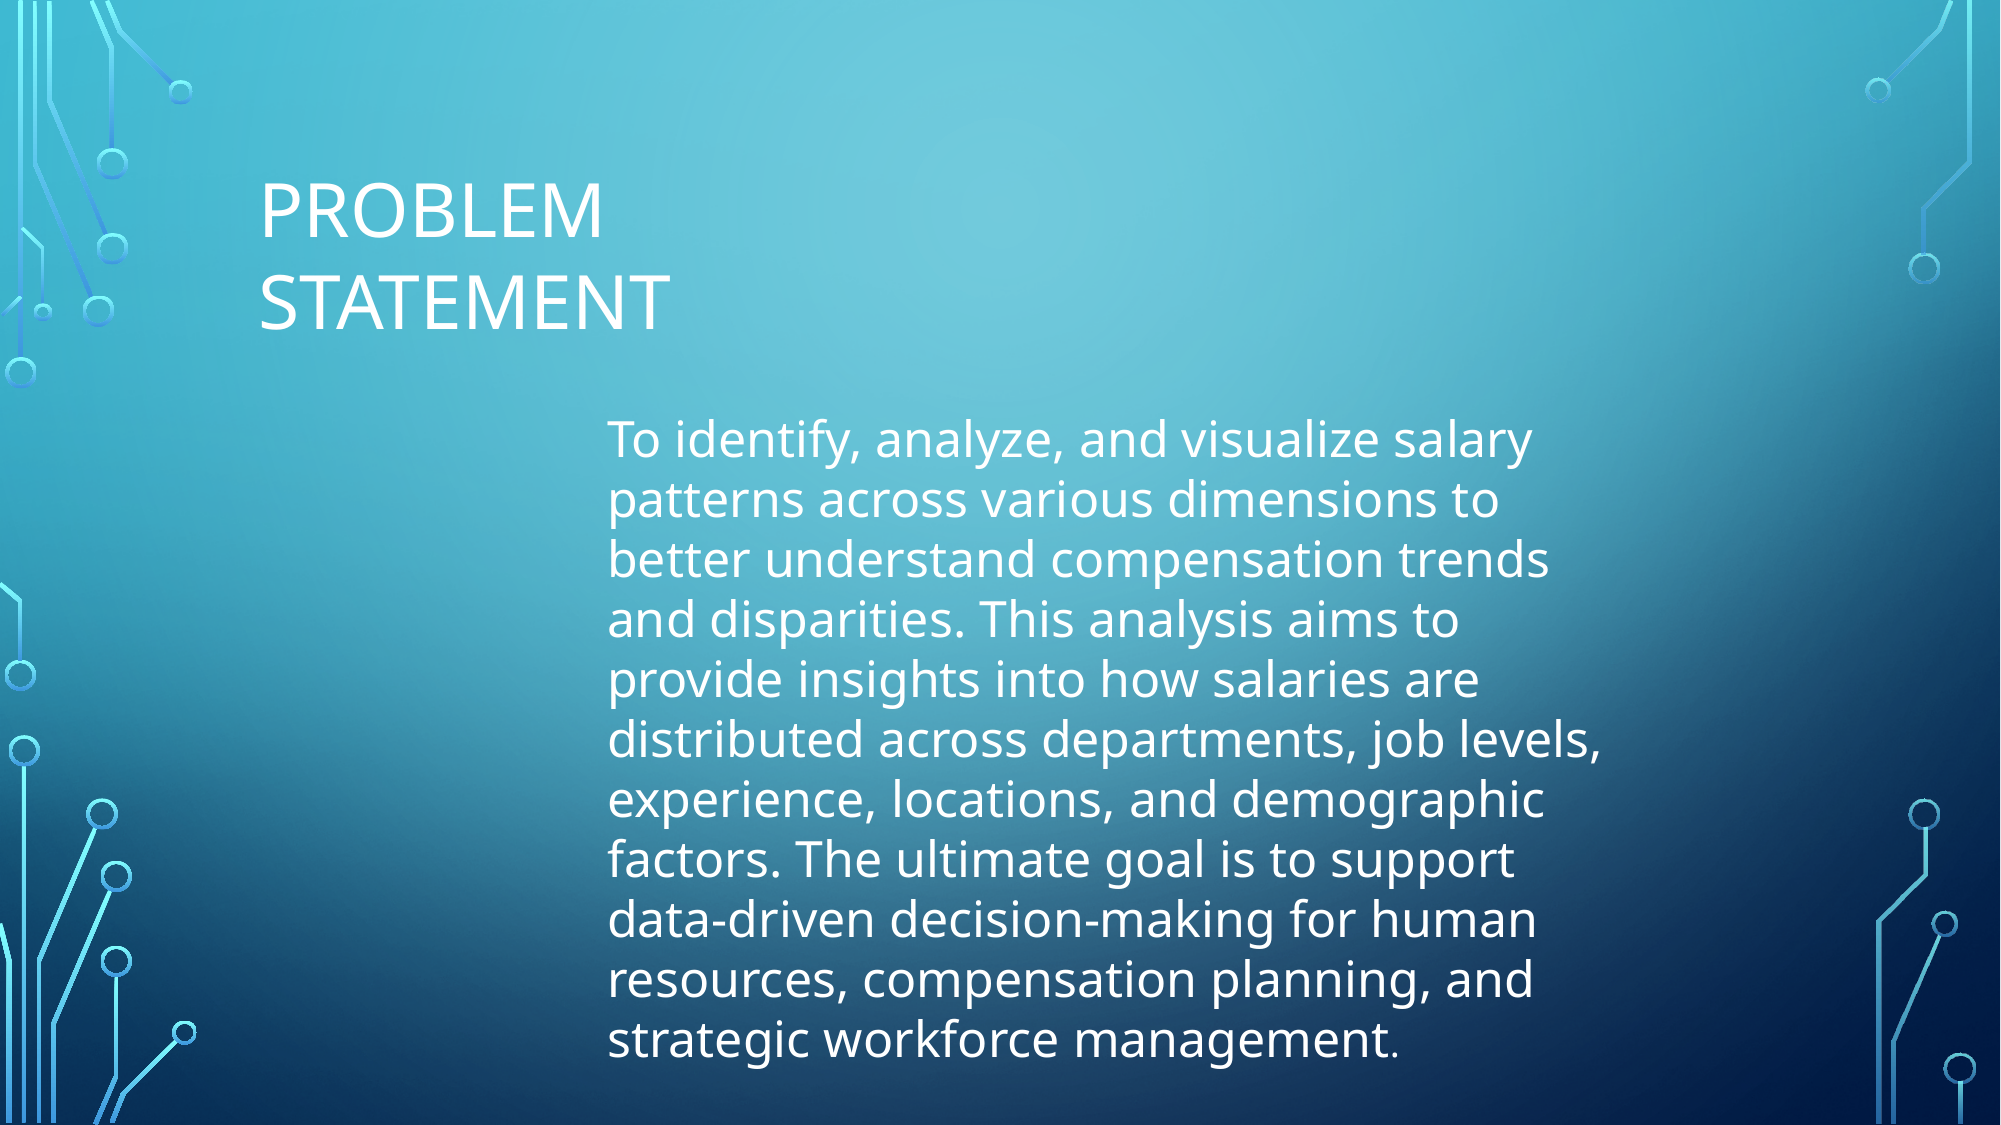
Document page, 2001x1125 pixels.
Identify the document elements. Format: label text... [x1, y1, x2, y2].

text_box To identify, analyze, and visualize salary patterns across various dimensions to better understand compensation trends and disparities. This analysis aims to provide insights into how salaries are distributed across departments, job levels, experience, locations, and demographic factors. The ultimate goal is to support data-driven decision-making for human resources, compensation planning, and strategic workforce management. [592, 399, 1647, 1075]
title PROBLEM STATEMENT [243, 112, 772, 400]
